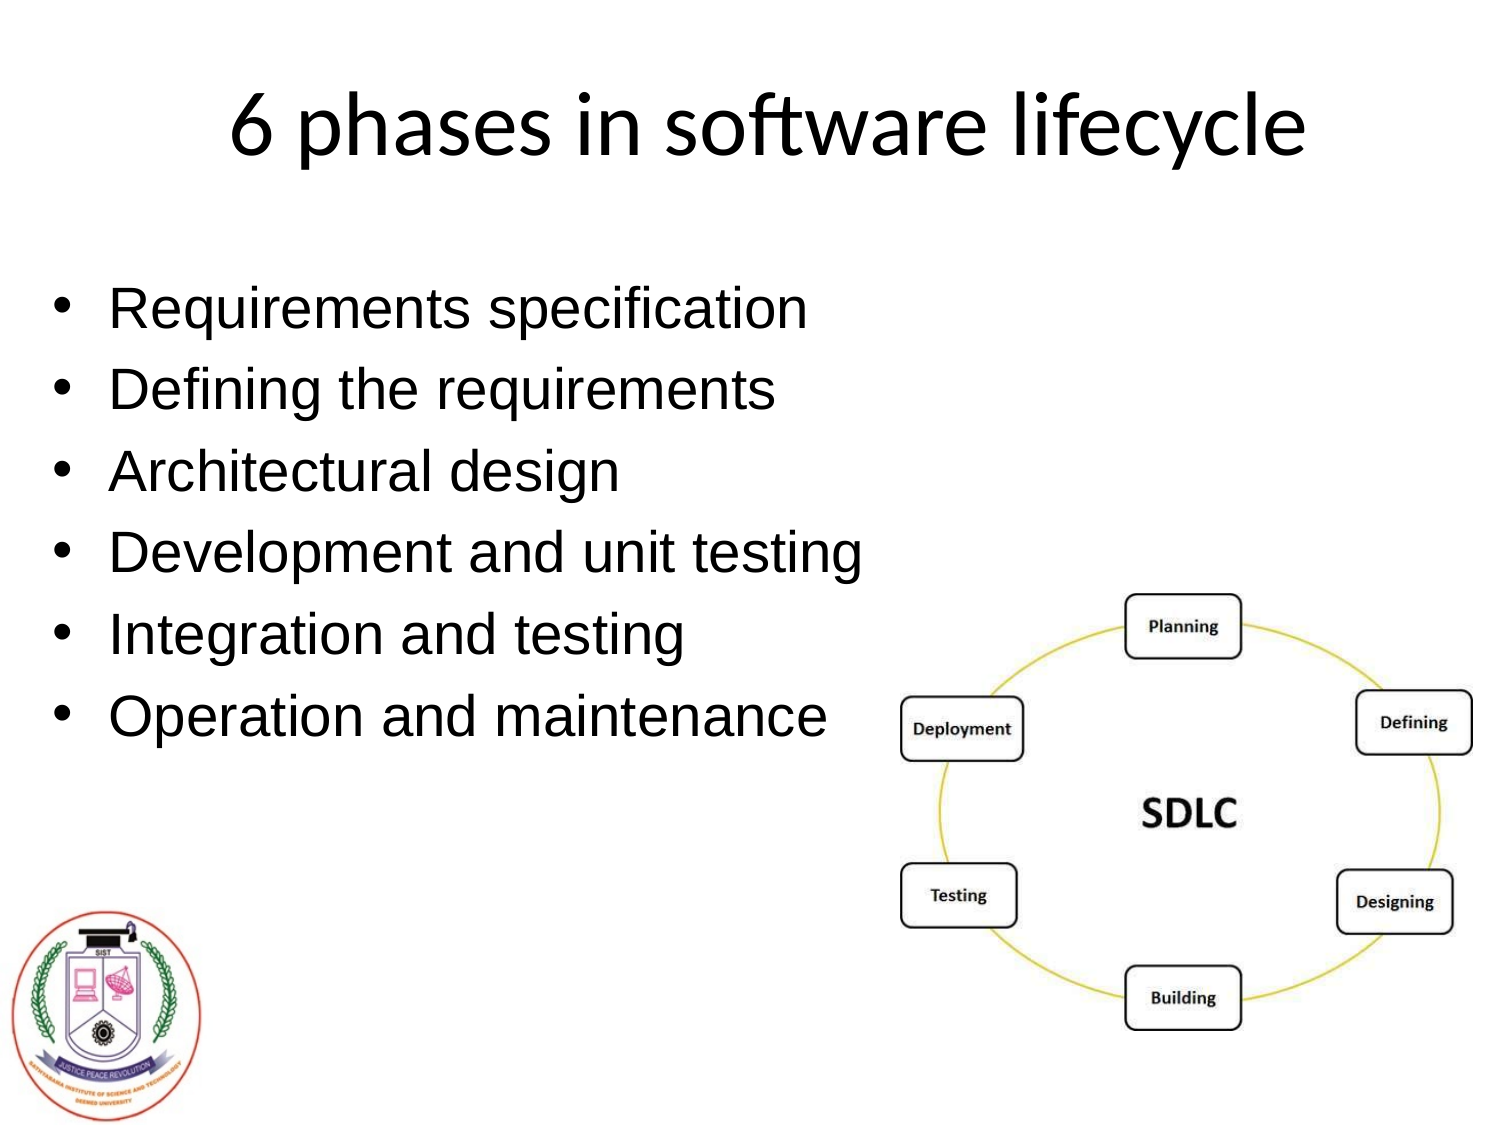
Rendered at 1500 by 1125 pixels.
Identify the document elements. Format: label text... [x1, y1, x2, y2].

title 6 phases in software lifecycle [100, 37, 1438, 200]
picture [0, 907, 213, 1125]
list Requirements specification Defining the requirements Architectural design Development and unit testing Integration and testing Operation and maintenance [37, 262, 1473, 1000]
picture [899, 592, 1473, 1031]
